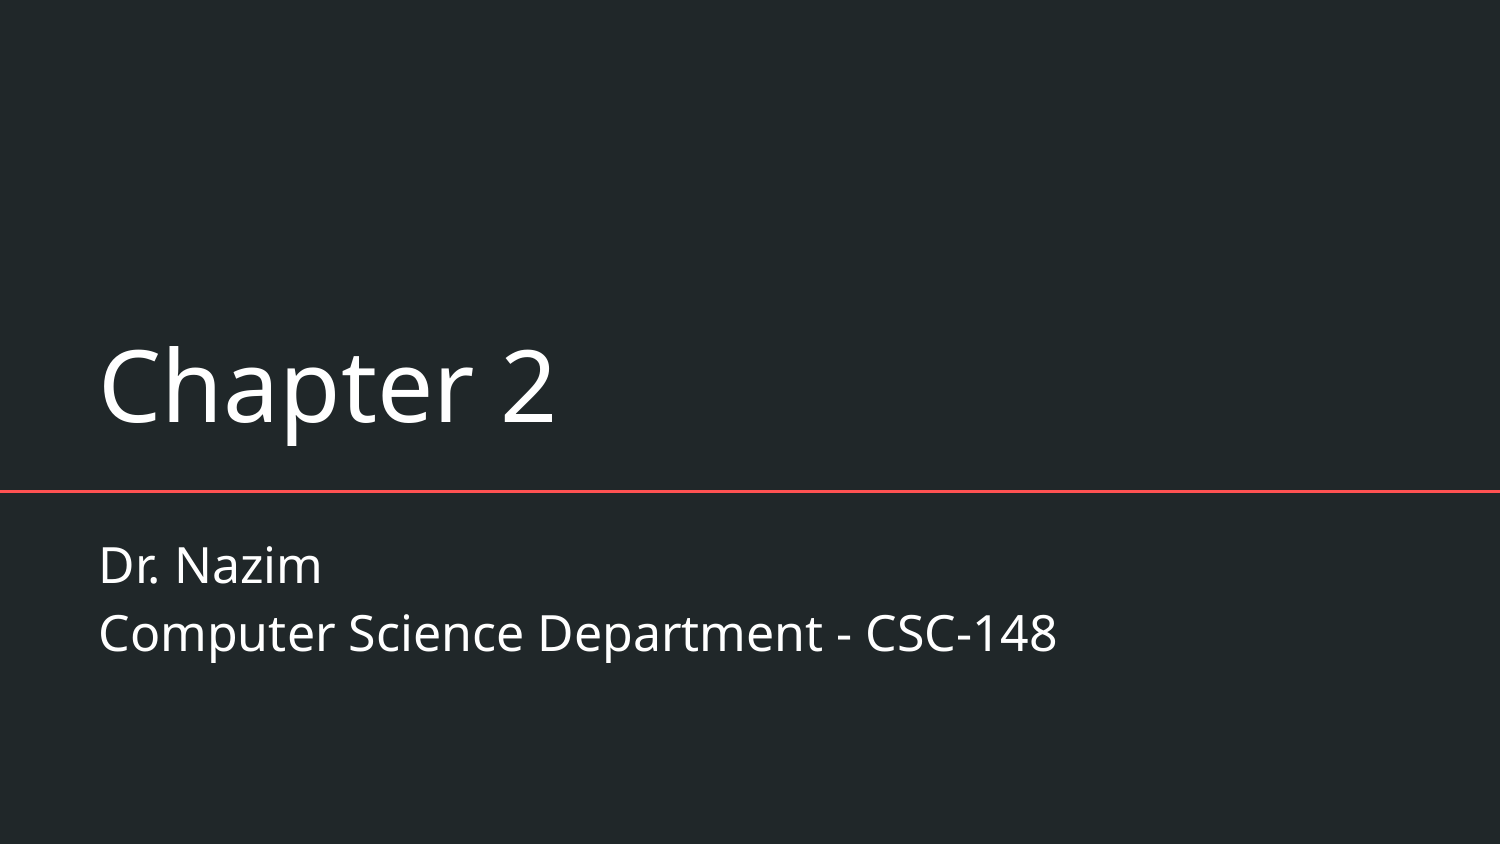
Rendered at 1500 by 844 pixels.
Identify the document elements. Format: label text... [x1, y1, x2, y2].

title Chapter 2 [83, 206, 1417, 467]
text_box Dr. Nazim Computer Science Department - CSC-148 [83, 515, 1417, 744]
